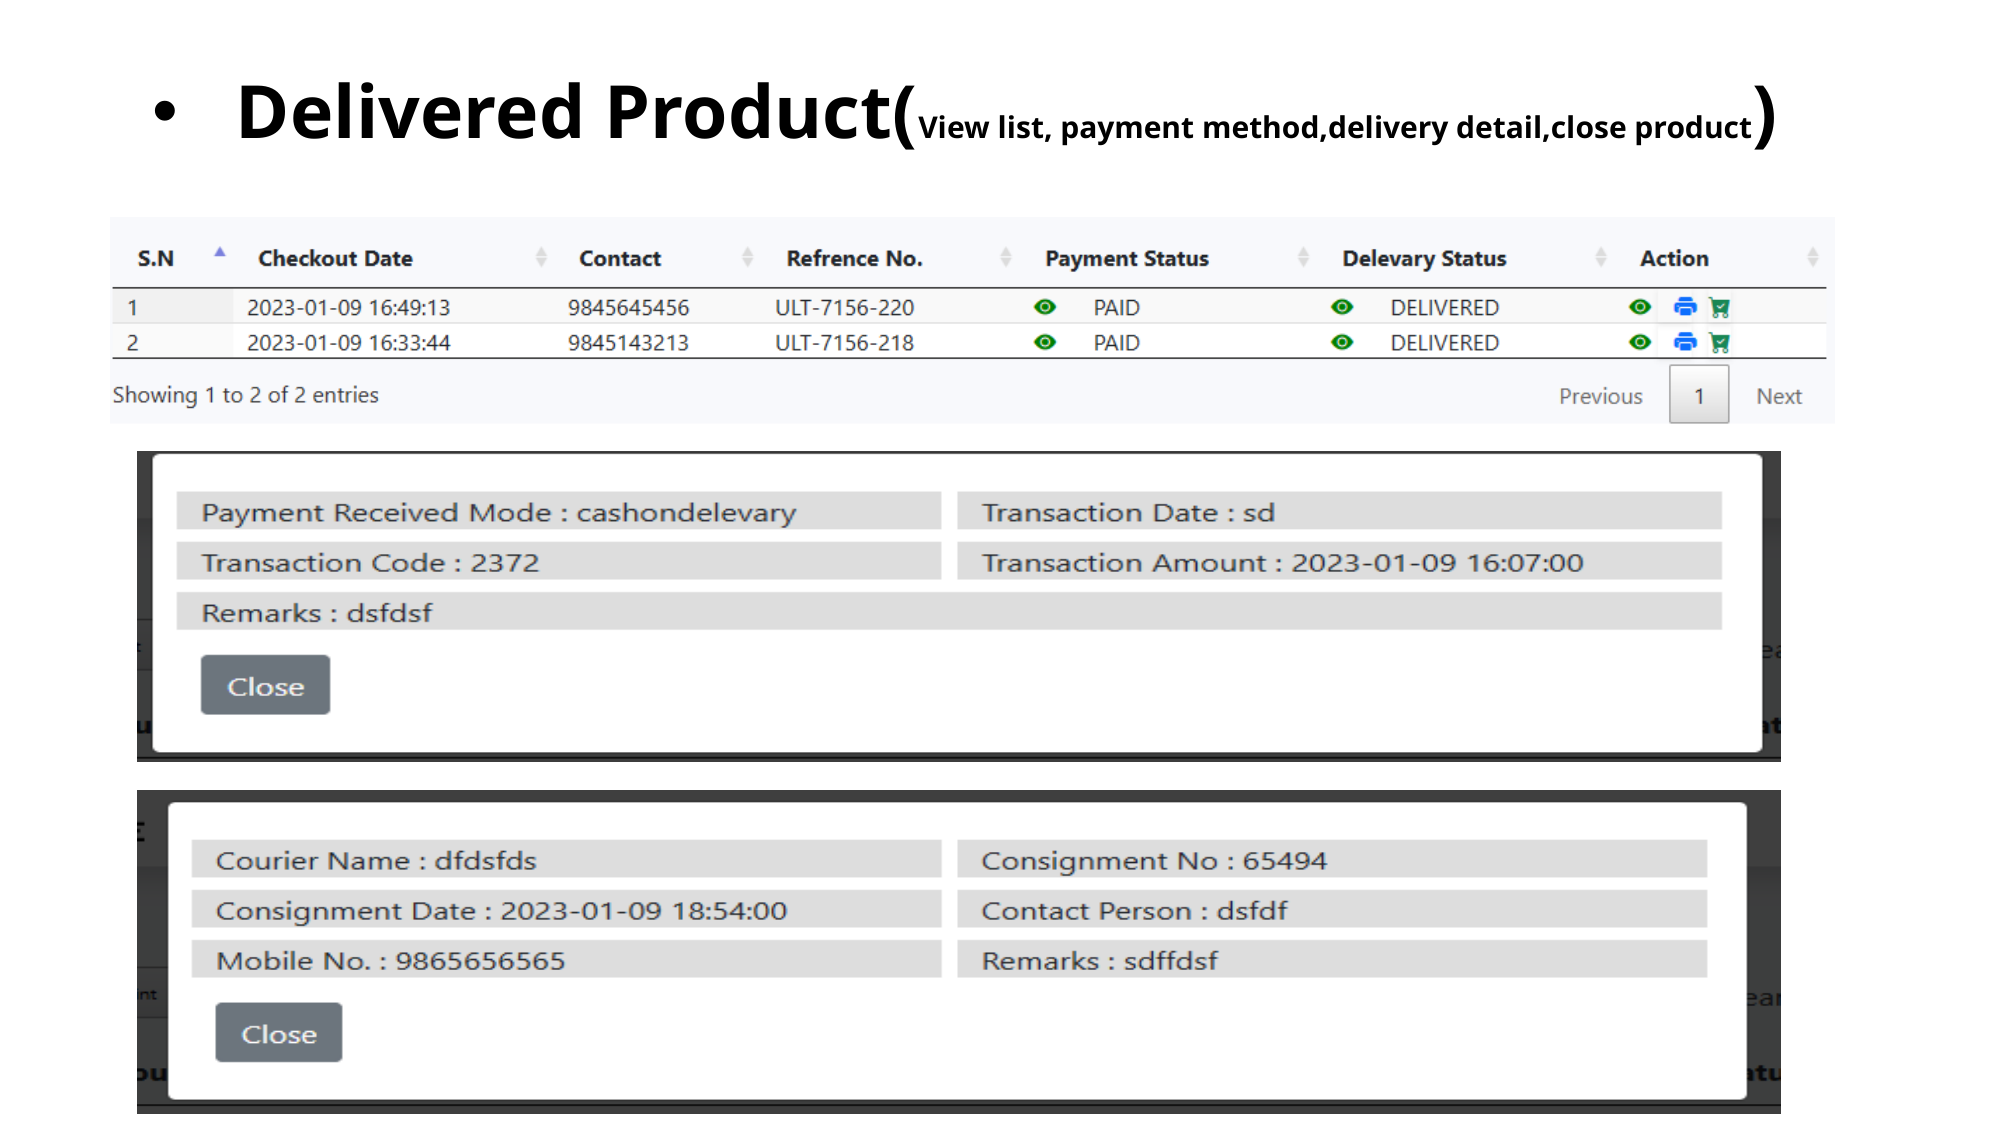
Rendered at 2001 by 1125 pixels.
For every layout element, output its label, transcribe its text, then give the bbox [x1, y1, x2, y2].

picture [137, 790, 1781, 1114]
title Delivered Product(View list, payment method,delivery detail,close product) [137, 59, 1863, 169]
picture [137, 451, 1781, 762]
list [109, 217, 1835, 428]
